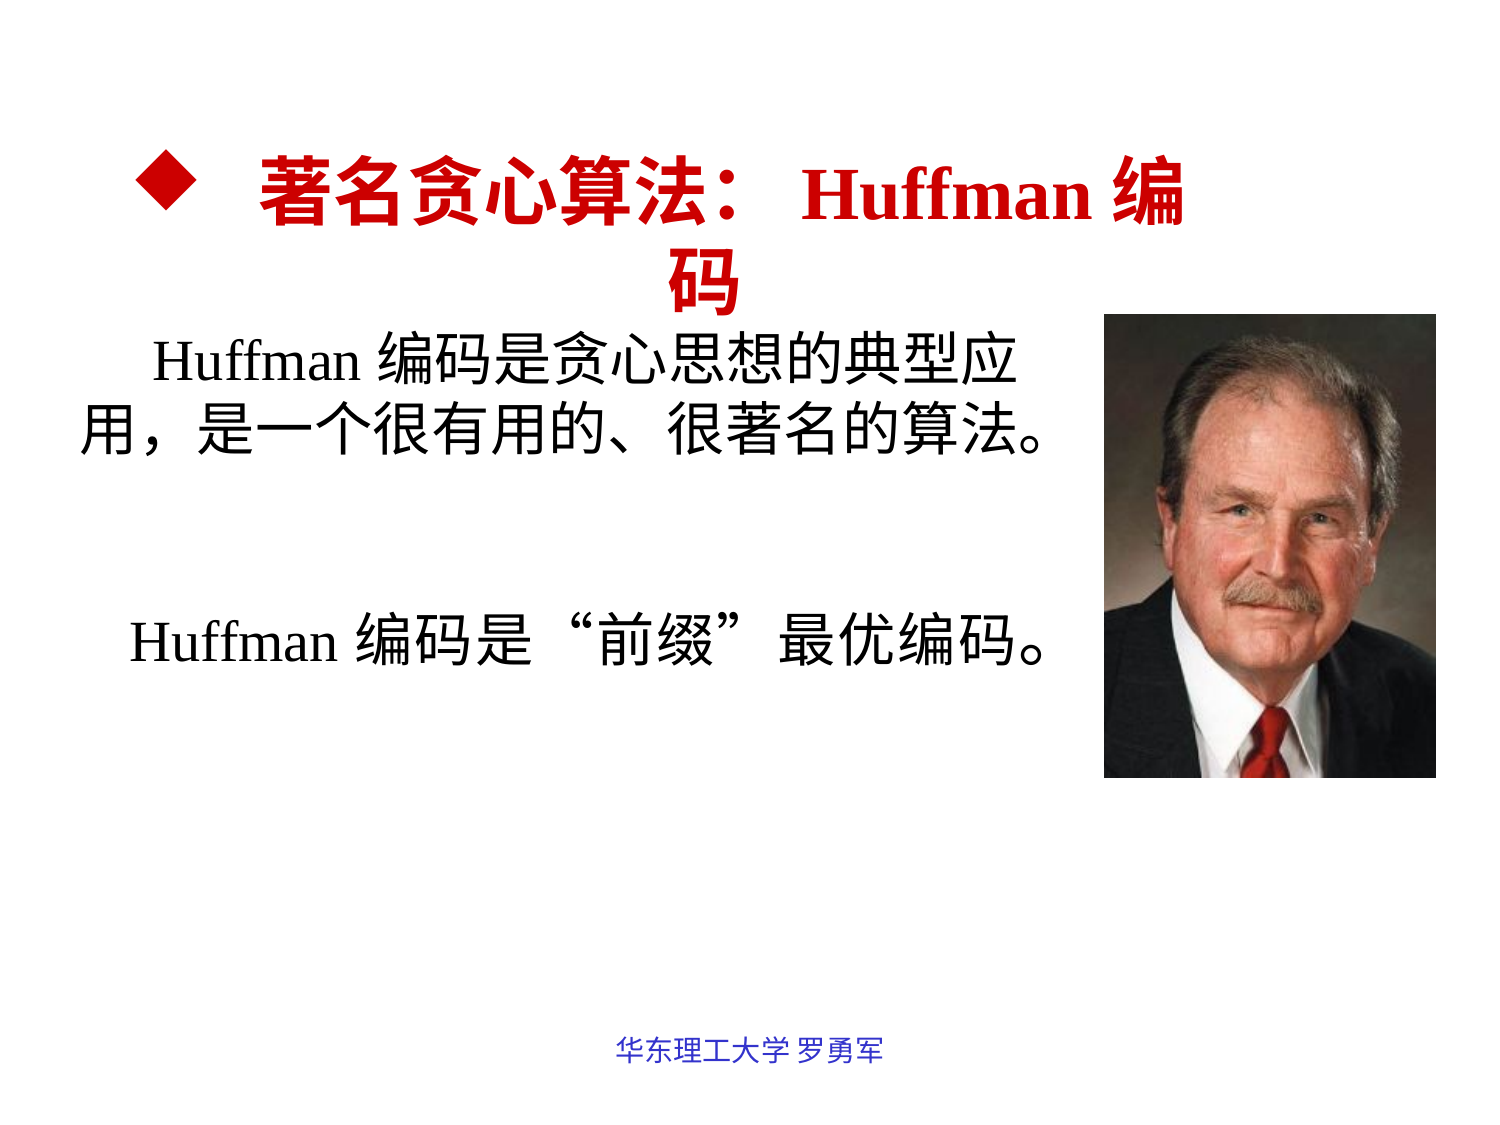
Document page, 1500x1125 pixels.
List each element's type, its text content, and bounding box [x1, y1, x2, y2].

footer 华东理工大学 罗勇军 [512, 1024, 988, 1101]
text_box 著名贪心算法：Huffman编码 [88, 137, 1228, 332]
text_box Huffman编码是贪心思想的典型应用，是一个很有用的、很著名的算法。 Huffman编码是“前缀”最优编码。 [64, 314, 1034, 682]
picture [1104, 314, 1436, 779]
